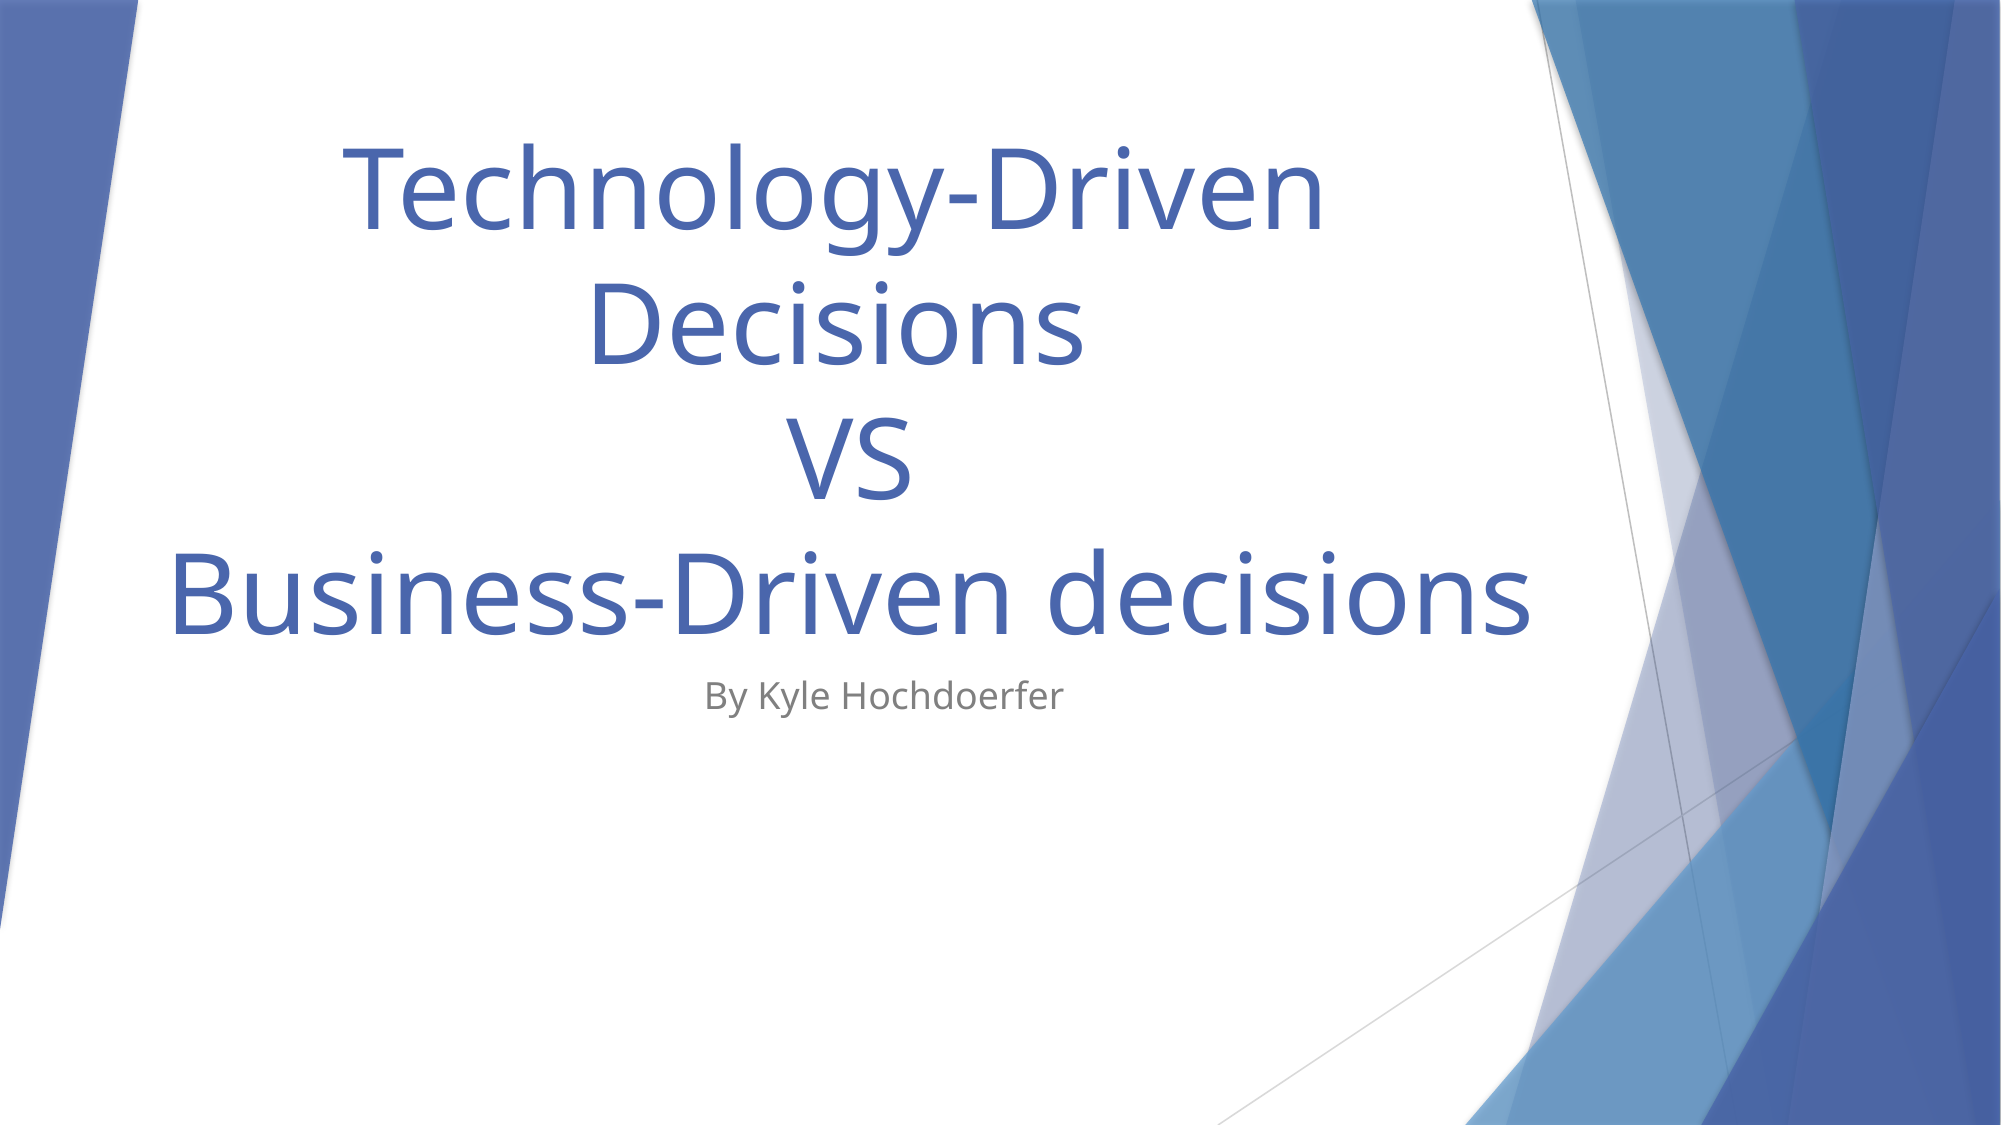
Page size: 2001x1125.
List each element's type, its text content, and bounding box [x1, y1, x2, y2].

title Technology-Driven Decisions VS Business-Driven decisions [75, 86, 1598, 665]
subtitle By Kyle Hochdoerfer [247, 664, 1522, 845]
